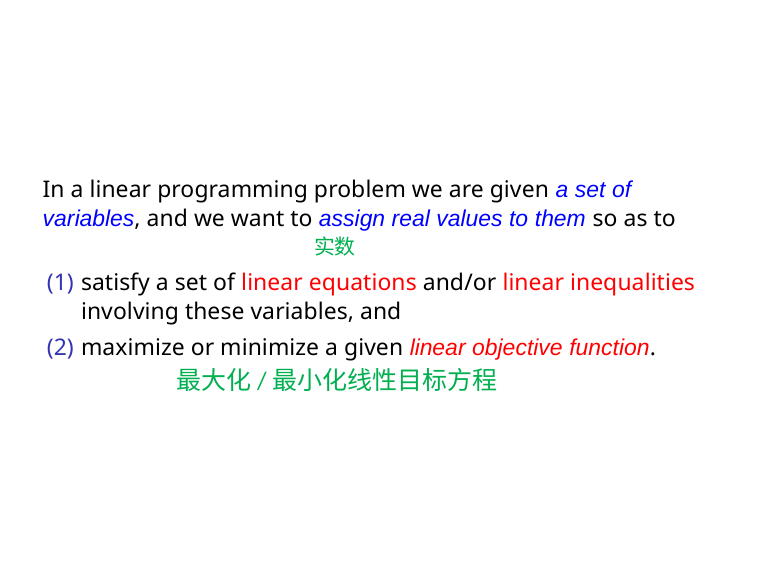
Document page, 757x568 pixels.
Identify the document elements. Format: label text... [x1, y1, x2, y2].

text_box 最大化/最小化线性目标方程 [161, 356, 513, 402]
text_box In a linear programming problem we are given a set of variables, and we want to assign real values to them so as to satisfy a set of linear equations and/or linear inequalities involving these variables, and maximize or minimize a given linear objective function. [40, 172, 703, 361]
text_box 实数 [299, 226, 371, 266]
